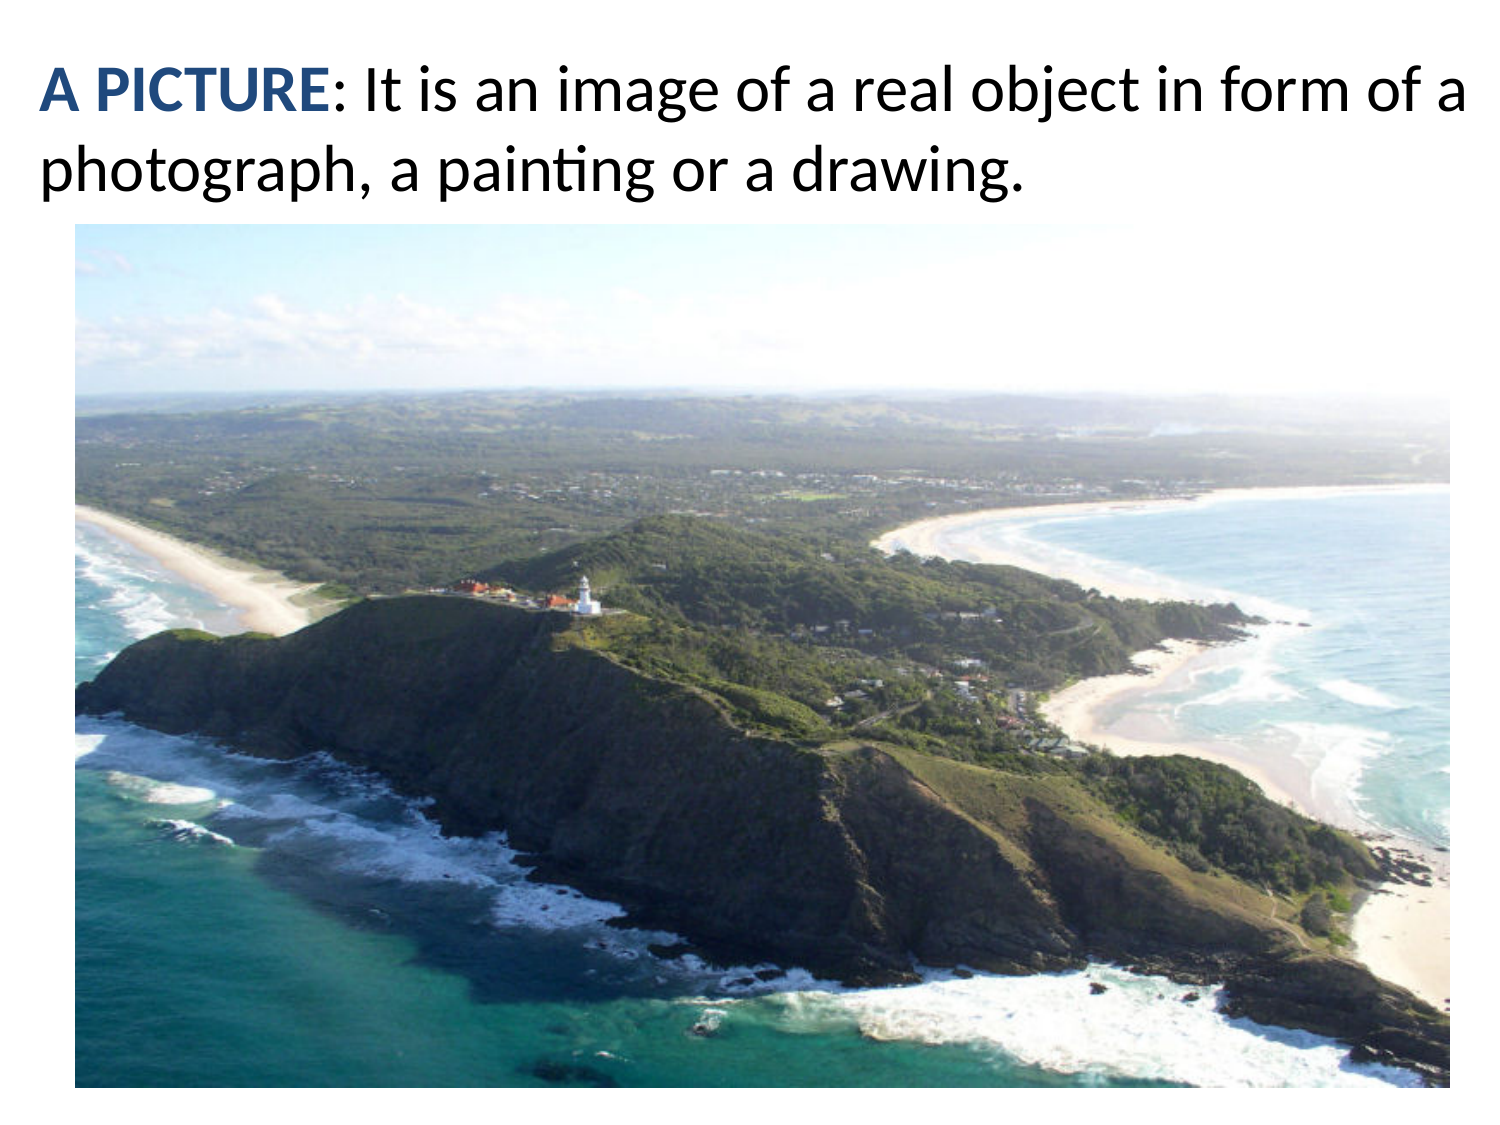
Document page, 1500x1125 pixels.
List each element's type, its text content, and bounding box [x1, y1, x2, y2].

list A PICTURE: It is an image of a real object in form of a photograph, a painting or a drawing. [24, 37, 1488, 1100]
picture [74, 224, 1451, 1088]
